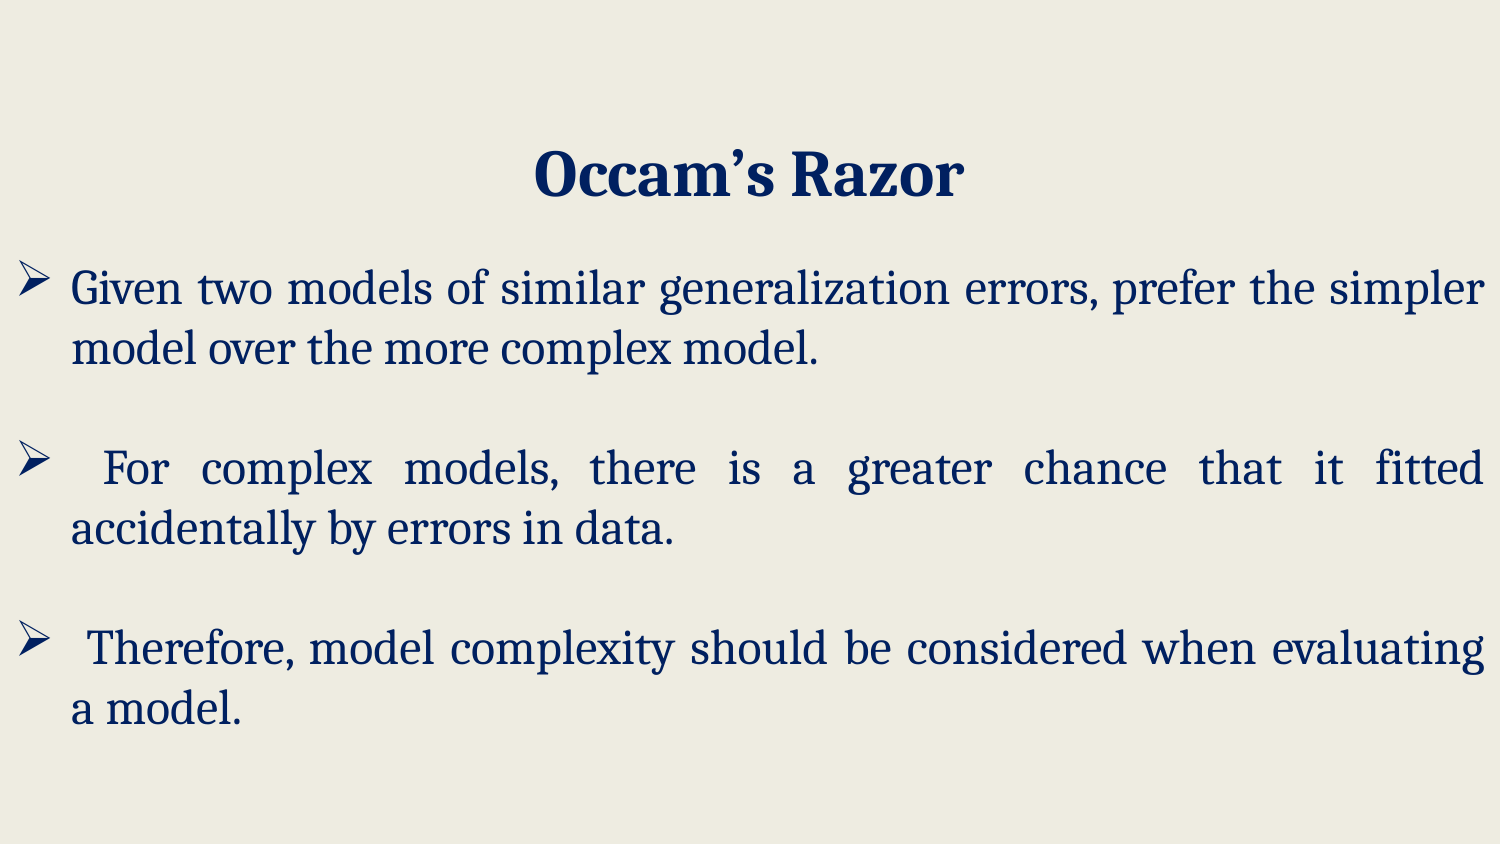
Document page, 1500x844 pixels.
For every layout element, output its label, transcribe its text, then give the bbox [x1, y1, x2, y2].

title Occam’s Razor [0, 121, 1500, 213]
text_box Given two models of similar generalization errors, prefer the simpler model over the more complex model. For complex models, there is a greater chance that it fitted accidentally by errors in data. Therefore, model complexity should be considered when evaluating a model. [0, 246, 1500, 802]
